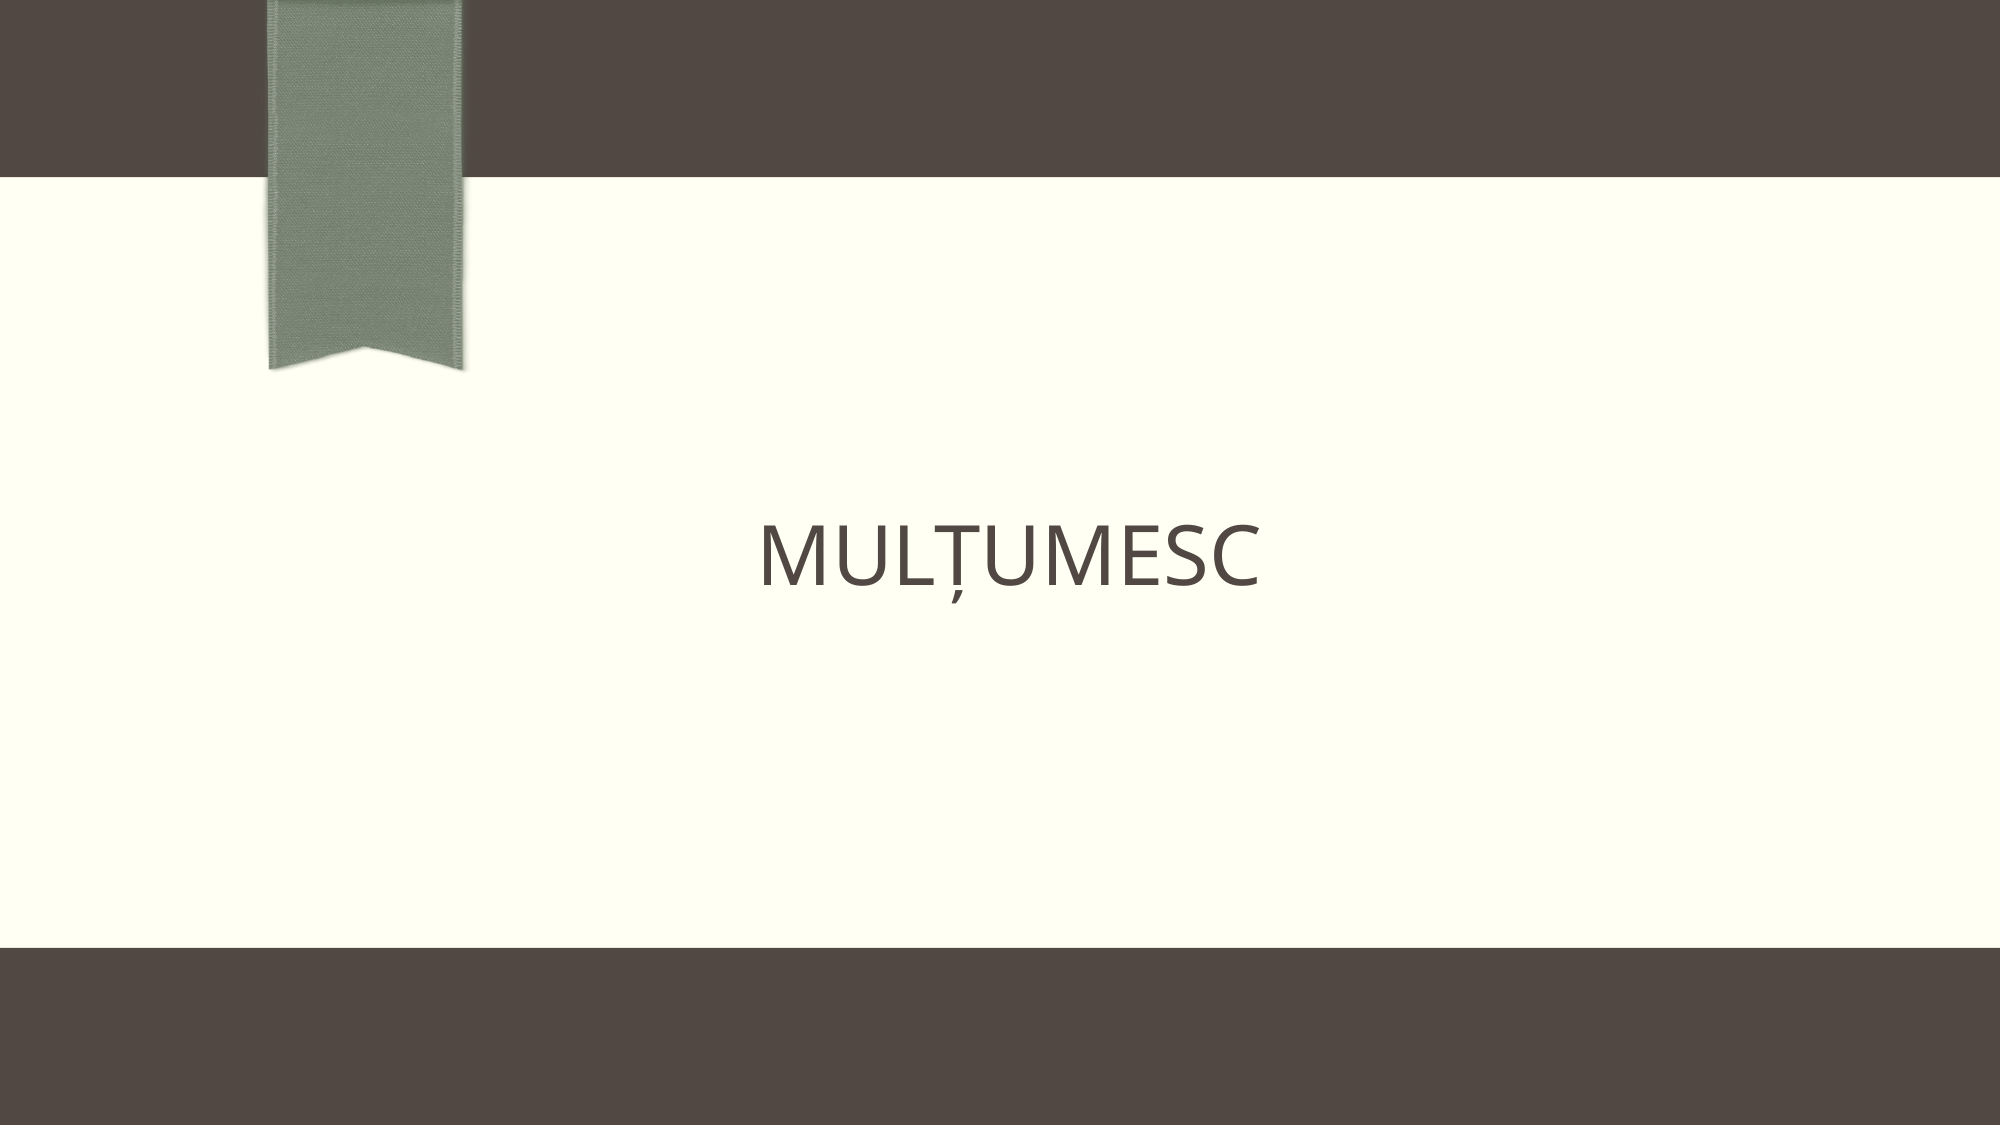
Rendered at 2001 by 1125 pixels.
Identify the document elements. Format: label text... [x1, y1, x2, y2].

title Mulțumesc [181, 376, 1838, 741]
